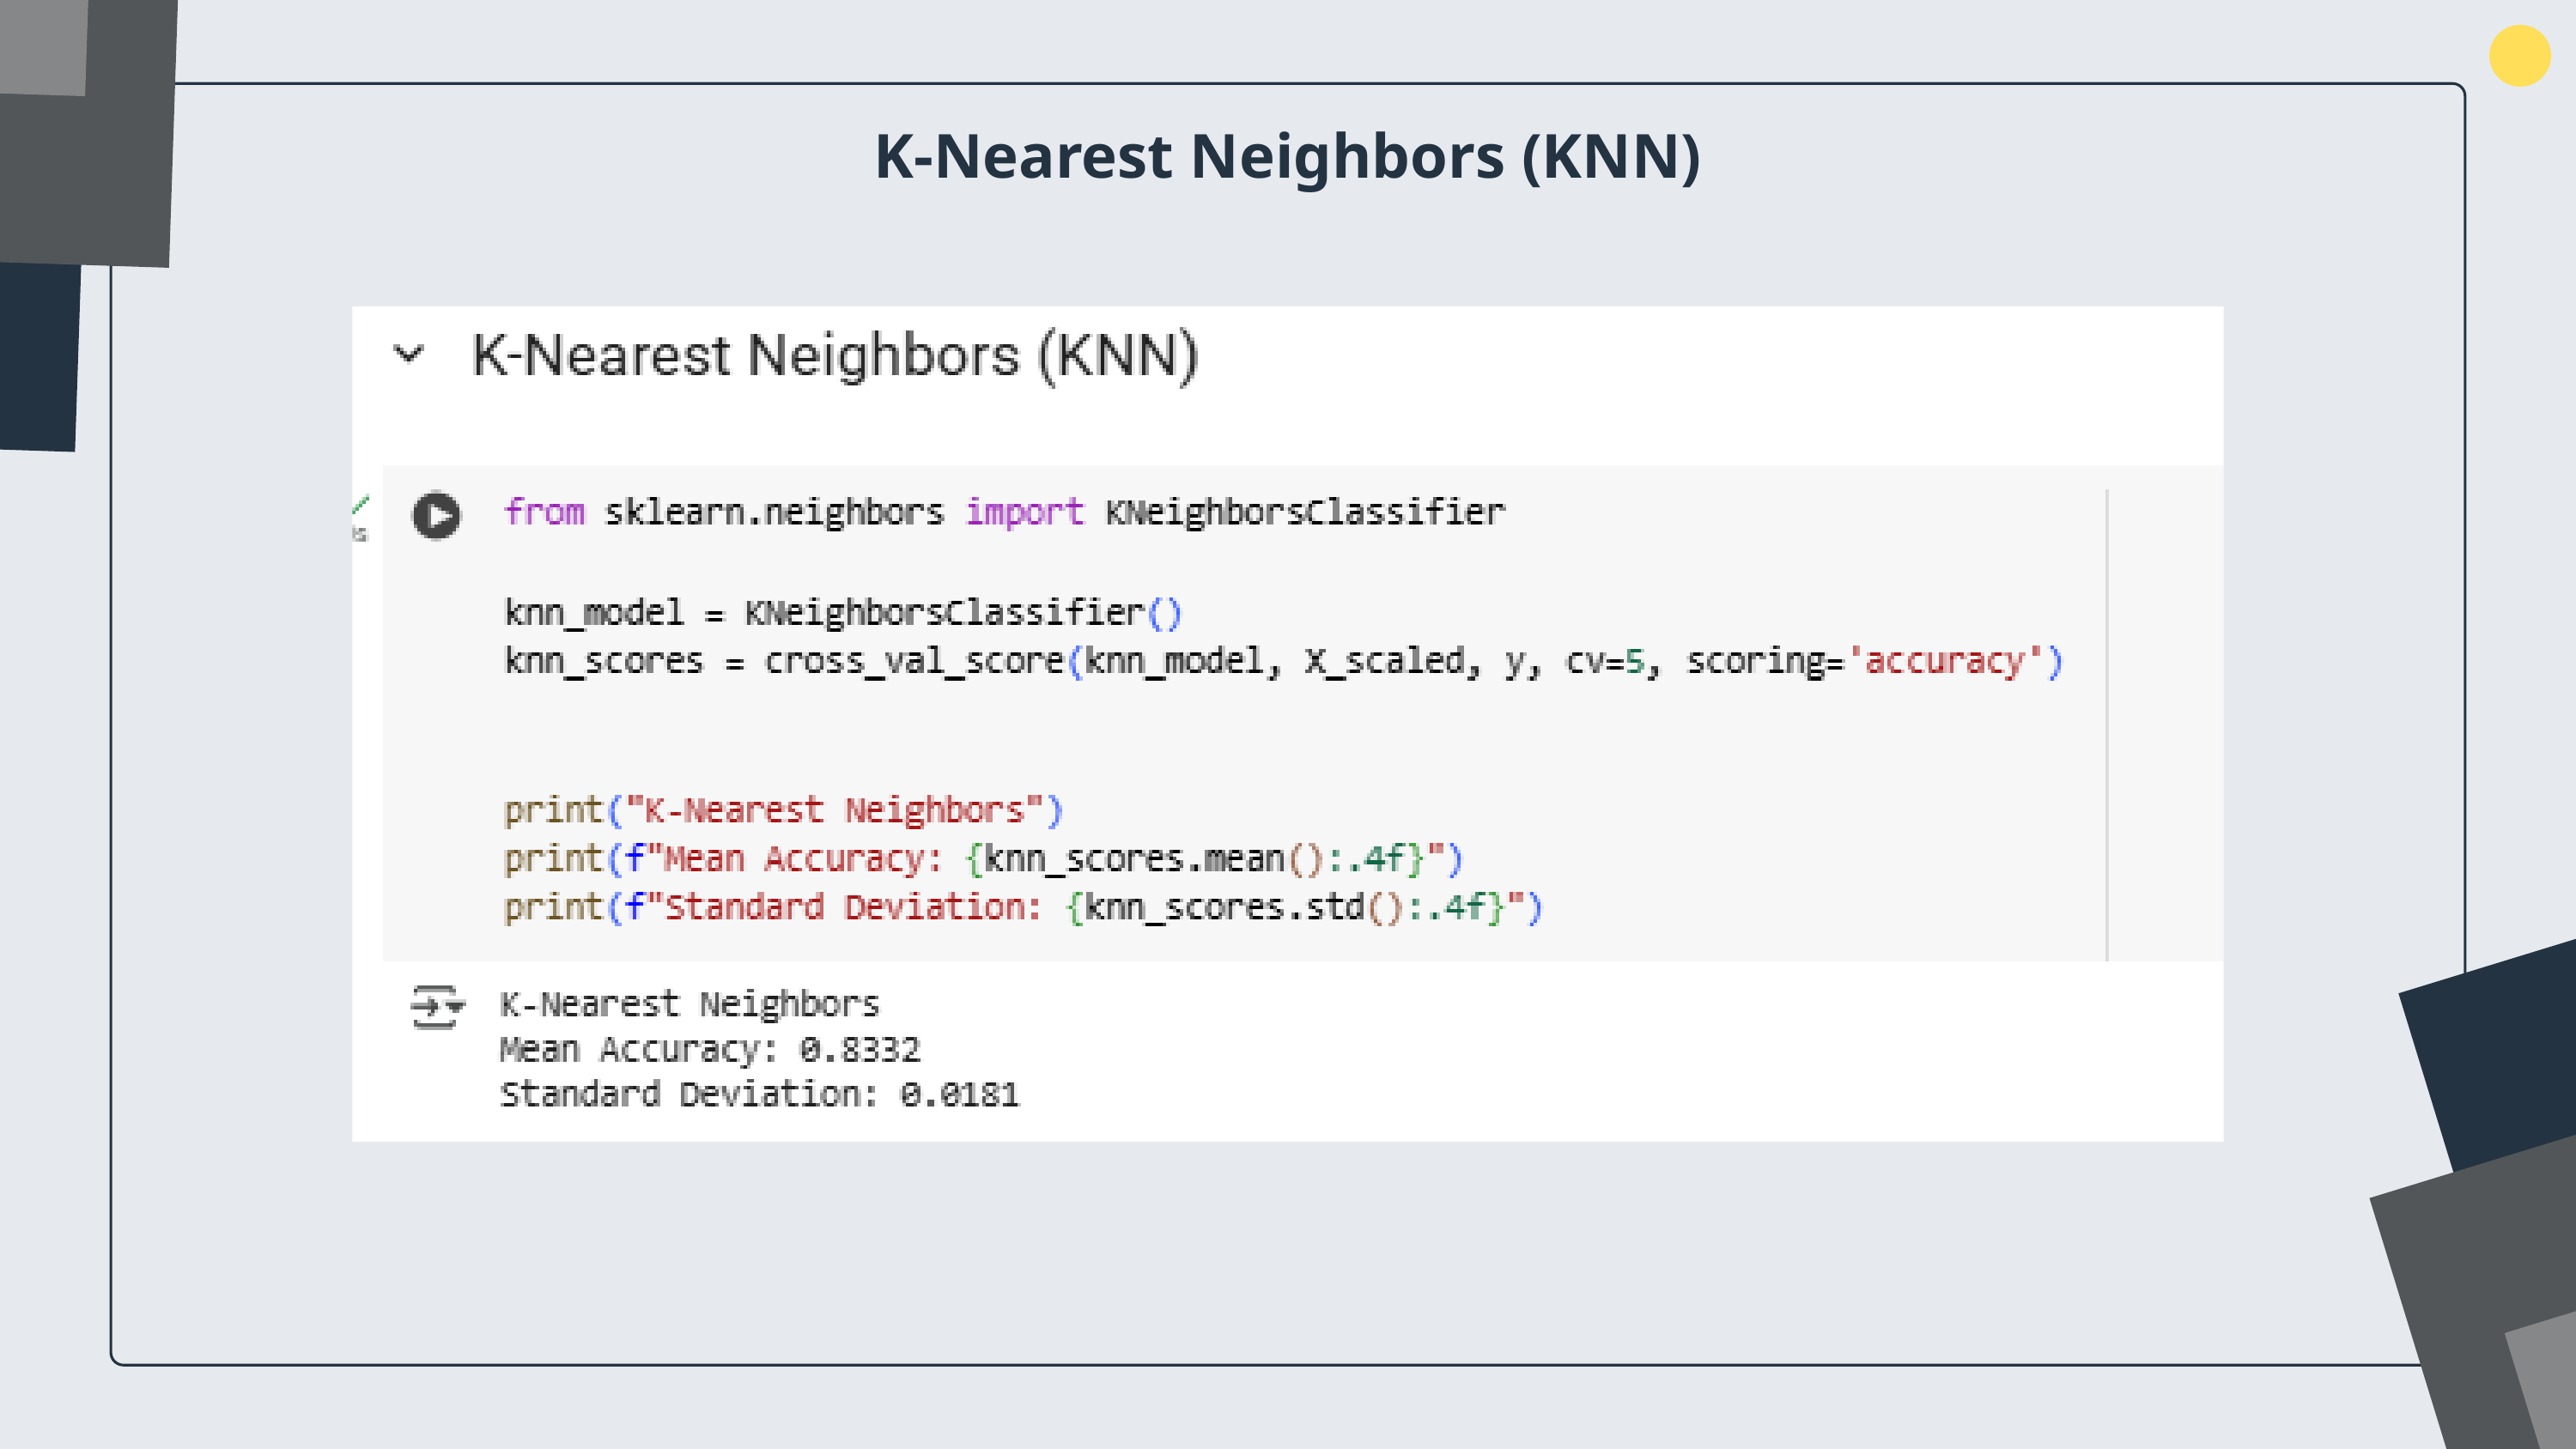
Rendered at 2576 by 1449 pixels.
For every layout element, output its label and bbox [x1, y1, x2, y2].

text_box [0, 0, 392, 528]
text_box [2488, 24, 2552, 88]
text_box [2250, 764, 2576, 1449]
text_box [110, 82, 2466, 1366]
